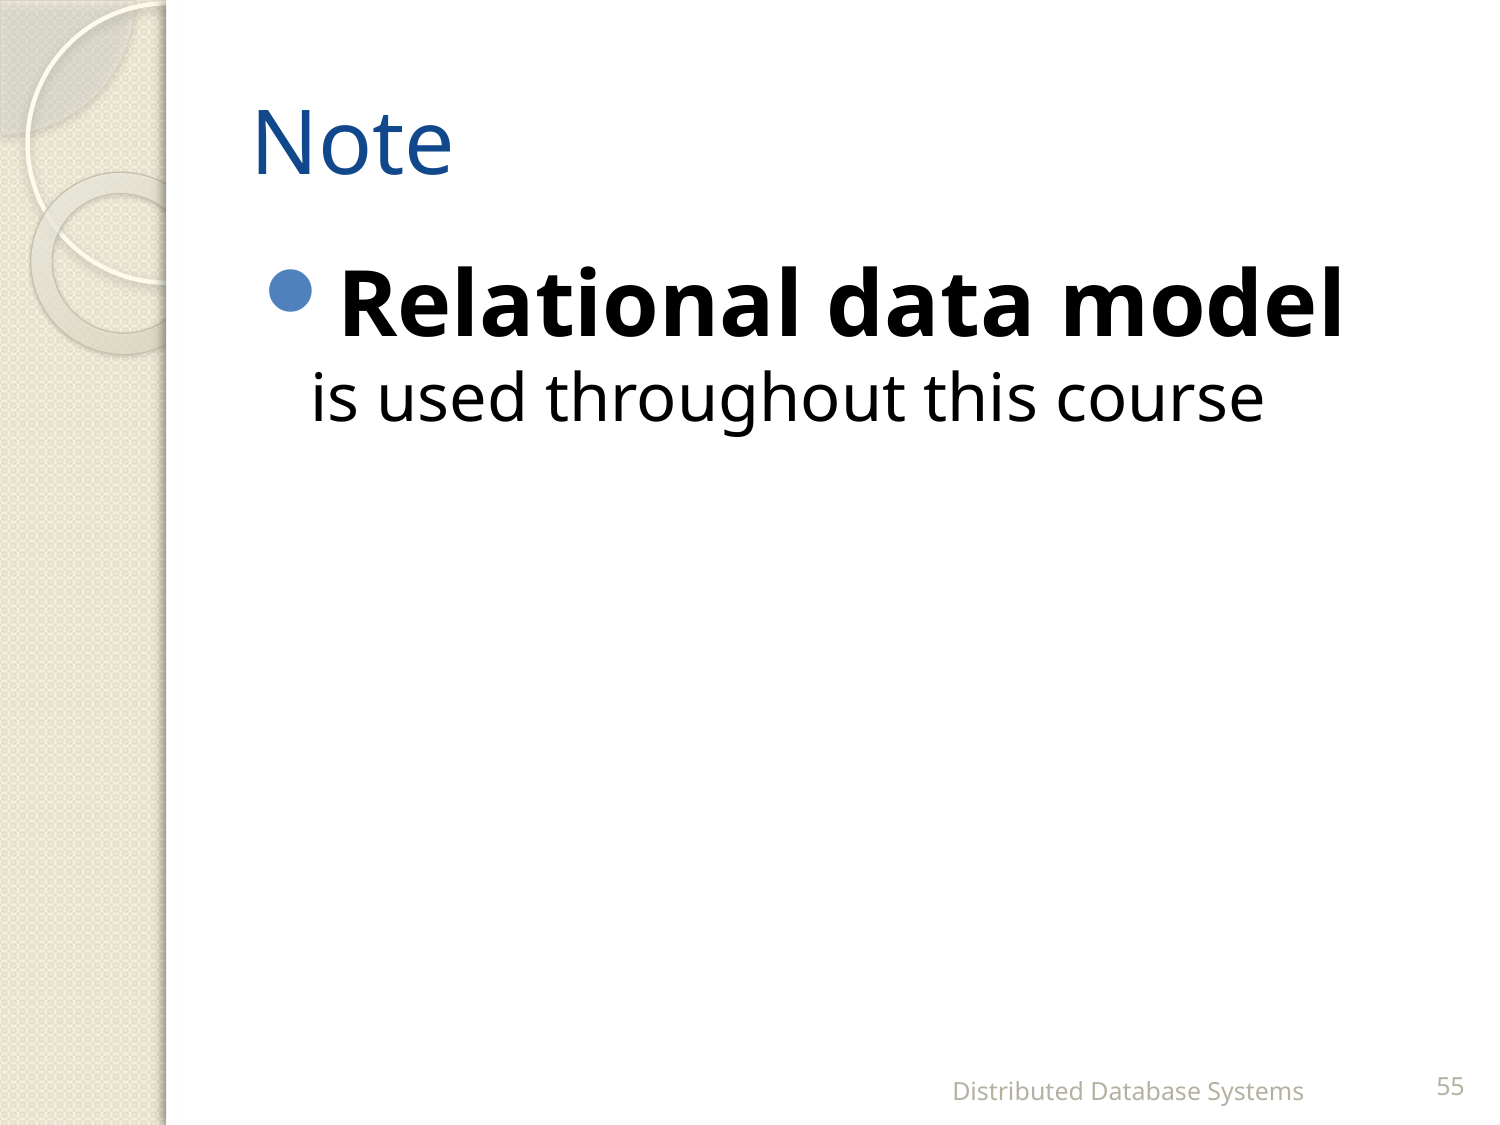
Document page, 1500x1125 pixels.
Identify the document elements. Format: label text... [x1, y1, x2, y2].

slide_number 55 [1413, 1034, 1488, 1113]
list Relational data model is used throughout this course [235, 237, 1466, 1025]
title Note [235, 45, 1466, 233]
footer Distributed Database Systems [937, 1034, 1413, 1113]
